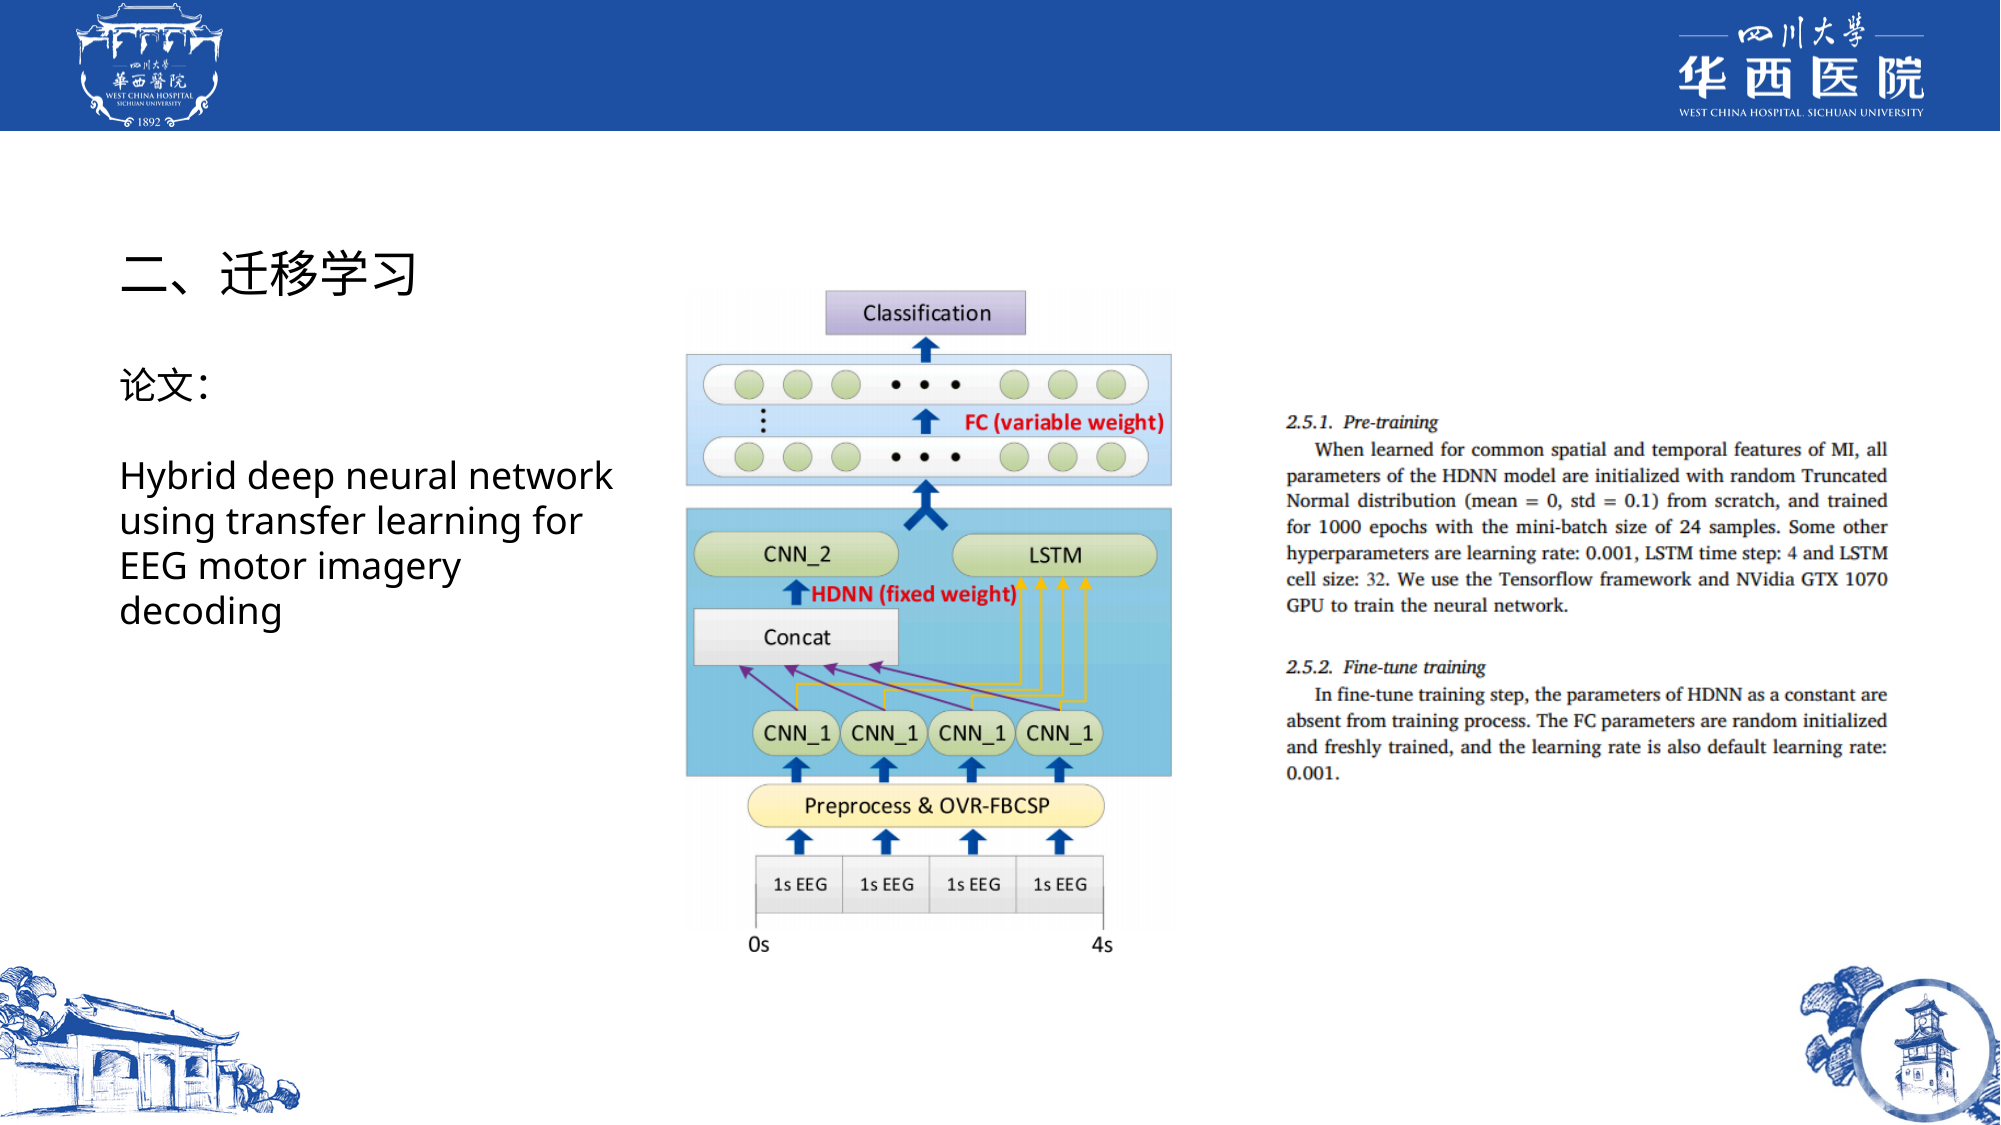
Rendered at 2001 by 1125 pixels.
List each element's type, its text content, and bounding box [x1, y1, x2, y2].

text_box 论文： Hybrid deep neural network using transfer learning for EEG motor imagery decoding [104, 355, 646, 640]
picture [0, 931, 322, 1125]
picture [669, 273, 1197, 964]
picture [0, 0, 2000, 131]
picture [1281, 401, 1896, 794]
text_box 二、迁移学习 [104, 235, 1333, 311]
picture [1796, 957, 2000, 1125]
